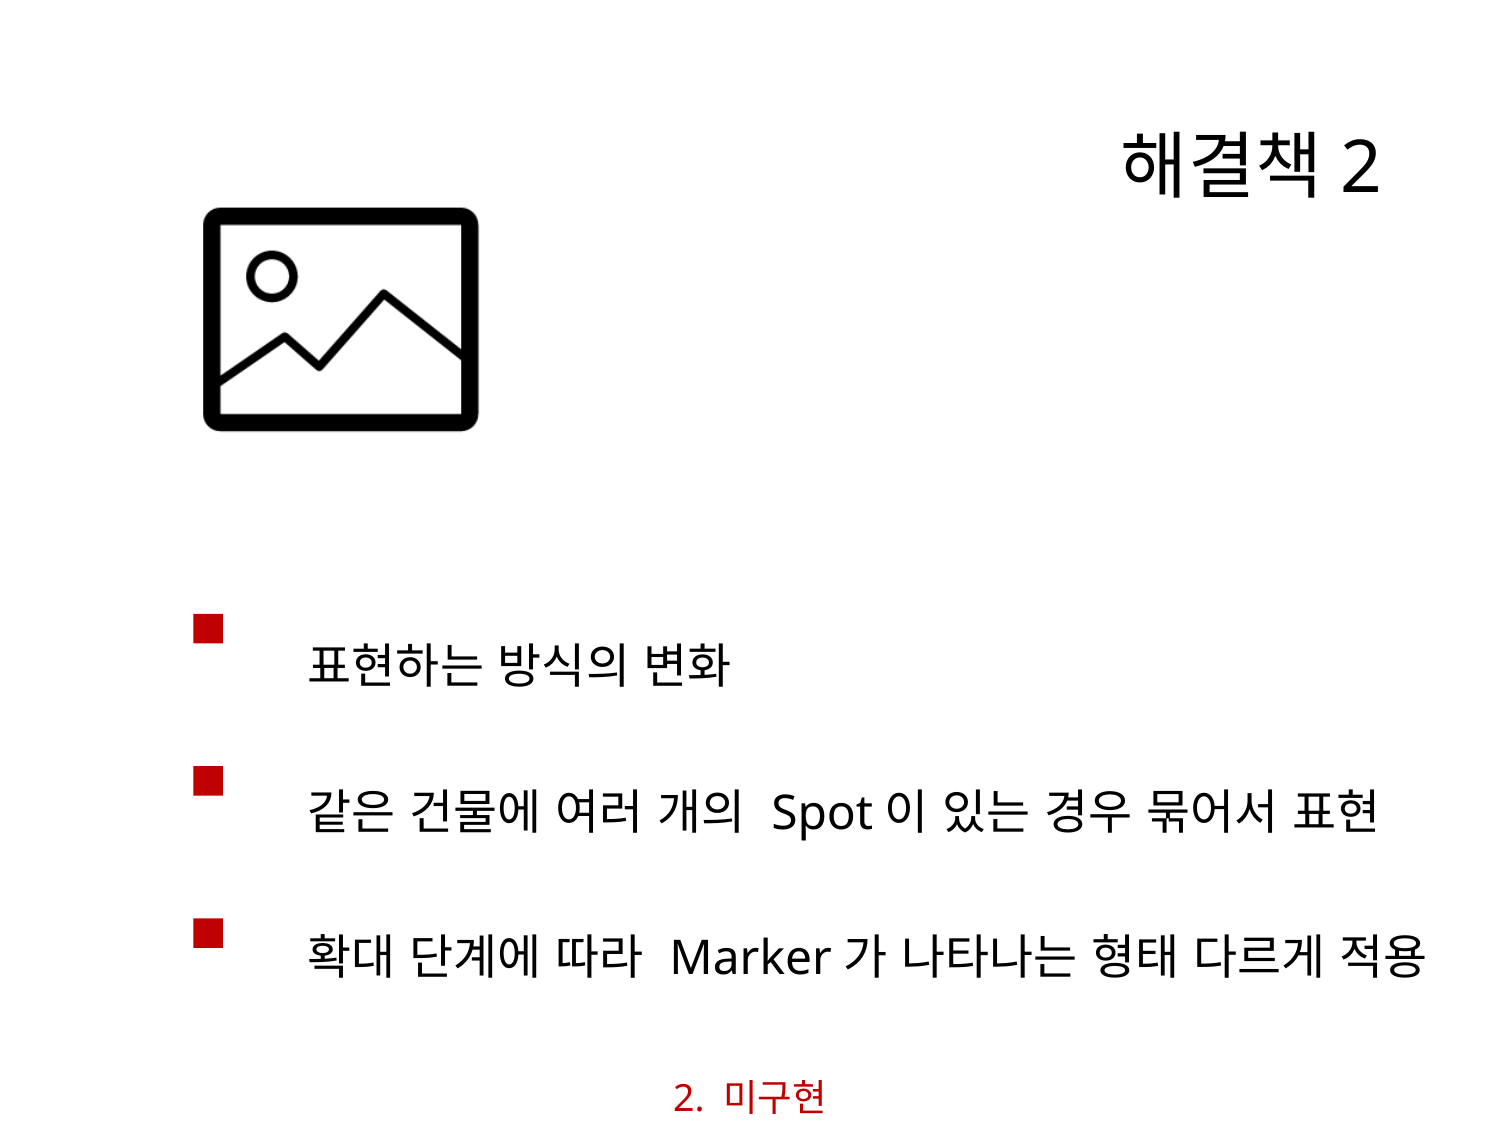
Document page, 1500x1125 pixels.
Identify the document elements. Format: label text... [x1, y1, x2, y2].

text_box 2. 미구현 [484, 1066, 1016, 1125]
text_box [192, 613, 224, 644]
text_box 표현하는 방식의 변화 같은 건물에 여러 개의 Spot이 있는 경우 묶어서 표현 확대 단계에 따라 Marker가 나타나는 형태 다르게 적용 [103, 562, 1453, 1085]
picture [128, 111, 558, 541]
title 해결책2 [103, 59, 1397, 278]
text_box [192, 765, 224, 797]
text_box [192, 917, 224, 949]
